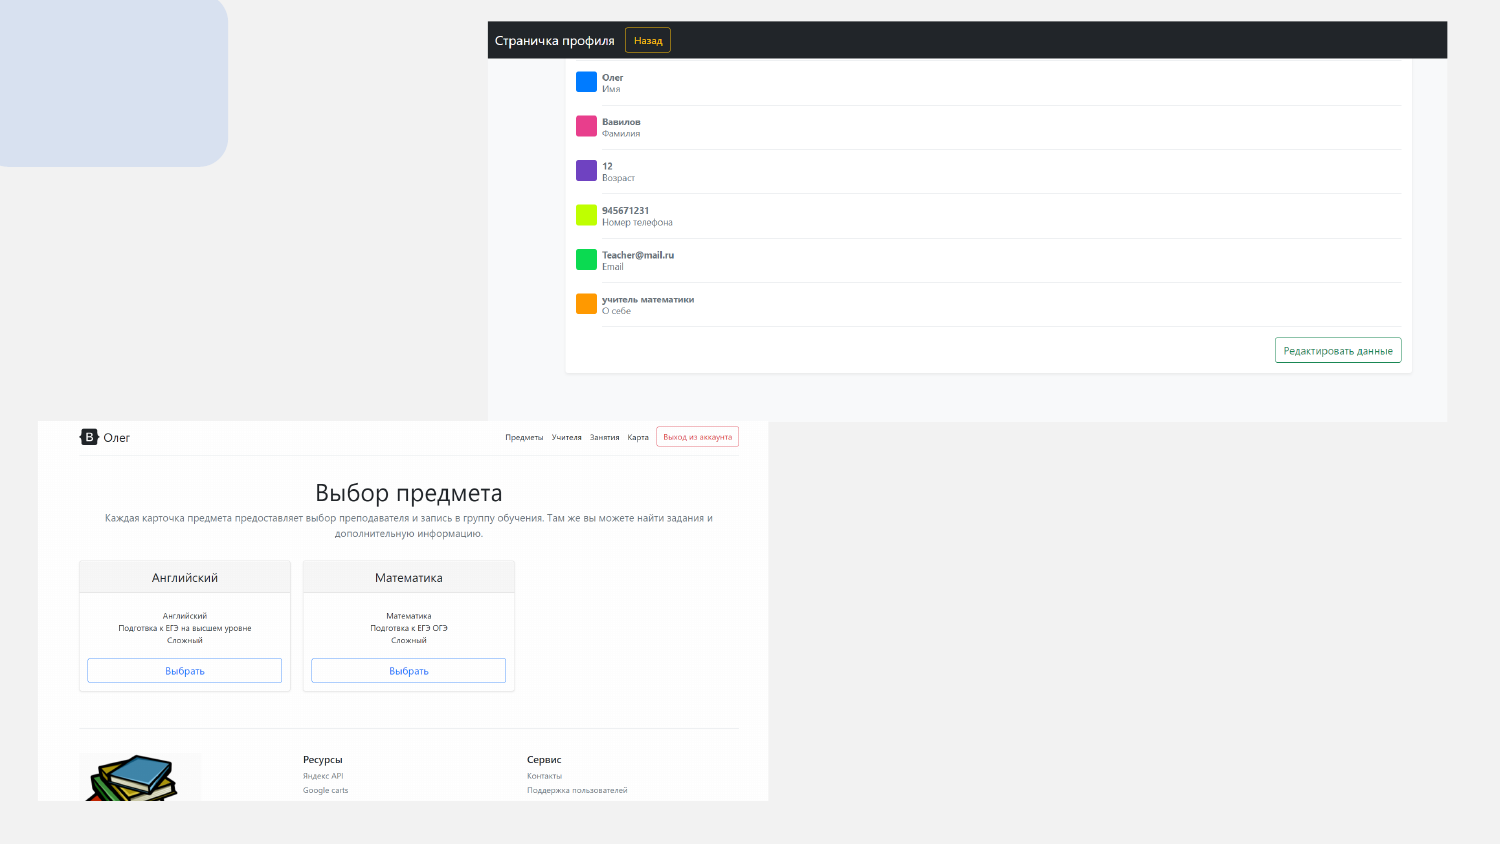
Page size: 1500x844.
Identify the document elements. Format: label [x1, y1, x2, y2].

picture [37, 21, 1448, 802]
